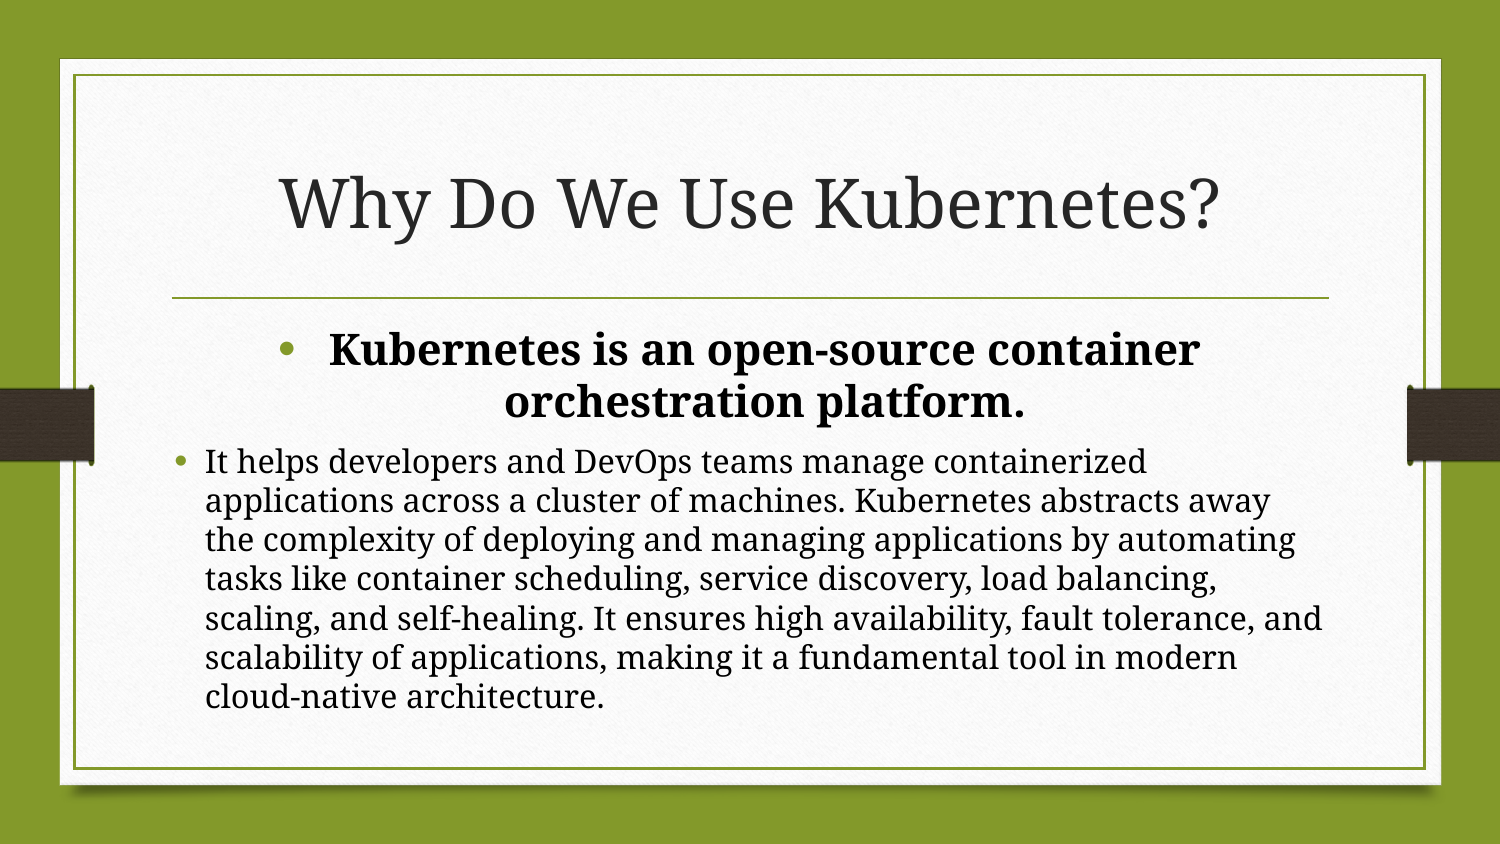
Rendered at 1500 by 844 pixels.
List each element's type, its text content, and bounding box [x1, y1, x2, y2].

picture [0, 0, 1500, 844]
list Kubernetes is an open-source container orchestration platform. It helps developers and DevOps teams manage containerized applications across a cluster of machines. Kubernetes abstracts away the complexity of deploying and managing applications by automating tasks like container scheduling, service discovery, load balancing, scaling, and self-healing. It ensures high availability, fault tolerance, and scalability of applications, making it a fundamental tool in modern cloud-native architecture. [159, 314, 1341, 723]
title Why Do We Use Kubernetes? [159, 120, 1341, 282]
